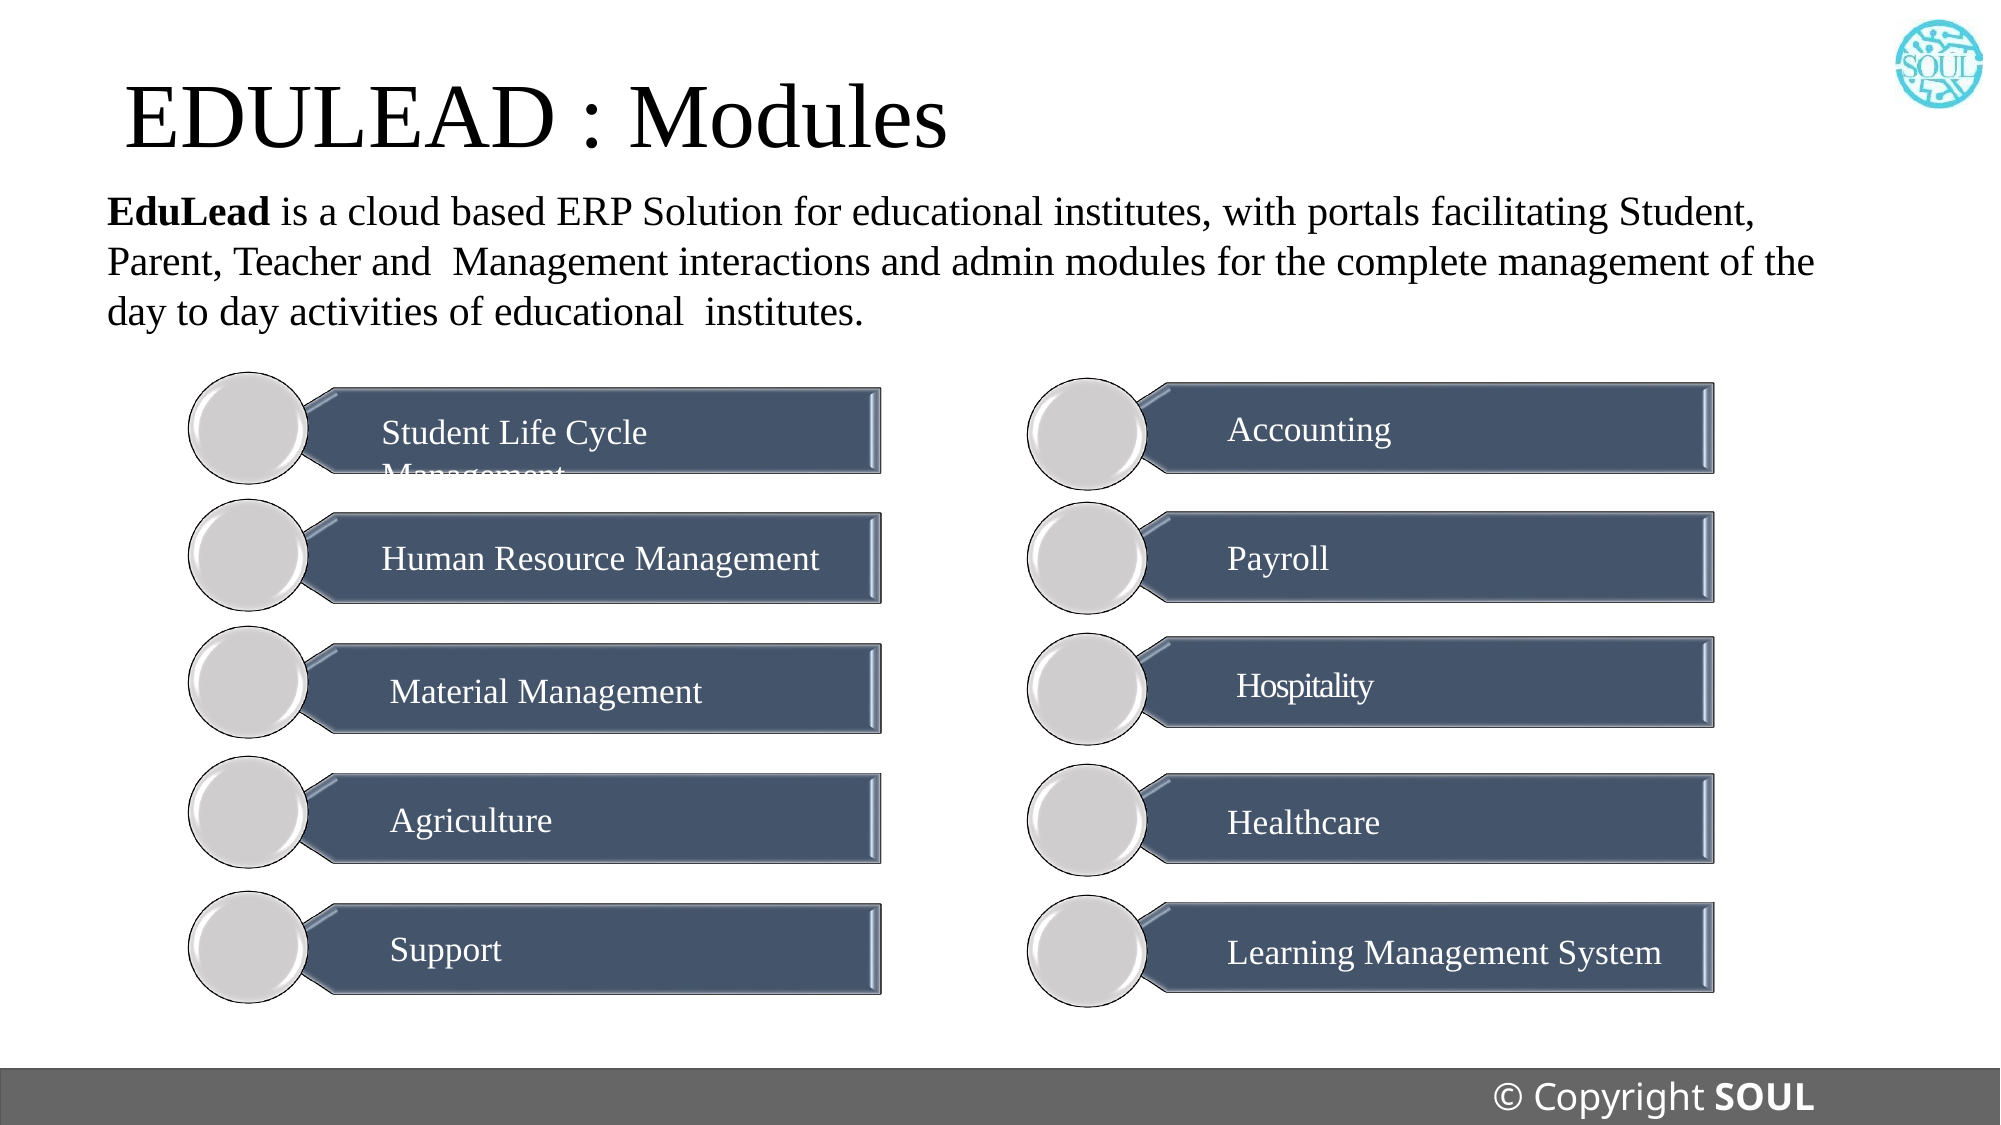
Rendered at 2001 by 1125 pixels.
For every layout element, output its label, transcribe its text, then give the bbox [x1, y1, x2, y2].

text_box [1026, 894, 1148, 1008]
text_box [1148, 902, 1715, 993]
text_box Accounting [1224, 403, 1686, 449]
text_box [1148, 636, 1715, 728]
text_box Agriculture [387, 794, 729, 840]
text_box [187, 625, 309, 739]
text_box Support [387, 923, 729, 969]
text_box [1148, 511, 1715, 603]
text_box [1026, 763, 1148, 877]
text_box Learning Management System [1224, 926, 1678, 972]
text_box [1148, 382, 1715, 474]
text_box [1026, 377, 1148, 491]
text_box [1894, 19, 1984, 109]
text_box [1026, 501, 1148, 615]
text_box [309, 512, 882, 604]
text_box [309, 387, 882, 474]
text_box Payroll [1225, 532, 1677, 578]
text_box Student Life Cycle Management [379, 407, 841, 495]
text_box [1026, 632, 1148, 746]
text_box EduLead is a cloud based ERP Solution for educational institutes, with portals facilitating Student, Parent, Teacher and Management interactions and admin modules for the complete management of the day to day activities of educational institutes. [92, 176, 1863, 342]
text_box [187, 755, 309, 869]
text_box [309, 773, 882, 864]
text_box [1148, 773, 1715, 864]
text_box [309, 643, 882, 735]
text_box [0, 1067, 2000, 1125]
text_box EDULEAD : Modules [109, 48, 1738, 174]
text_box [187, 371, 309, 485]
text_box Hospitality [1224, 659, 1567, 705]
text_box [187, 498, 309, 612]
text_box Healthcare [1224, 797, 1567, 842]
text_box Human Resource Management [379, 533, 831, 578]
text_box [309, 903, 882, 995]
text_box Material Management [387, 665, 729, 711]
text_box [187, 890, 309, 1004]
